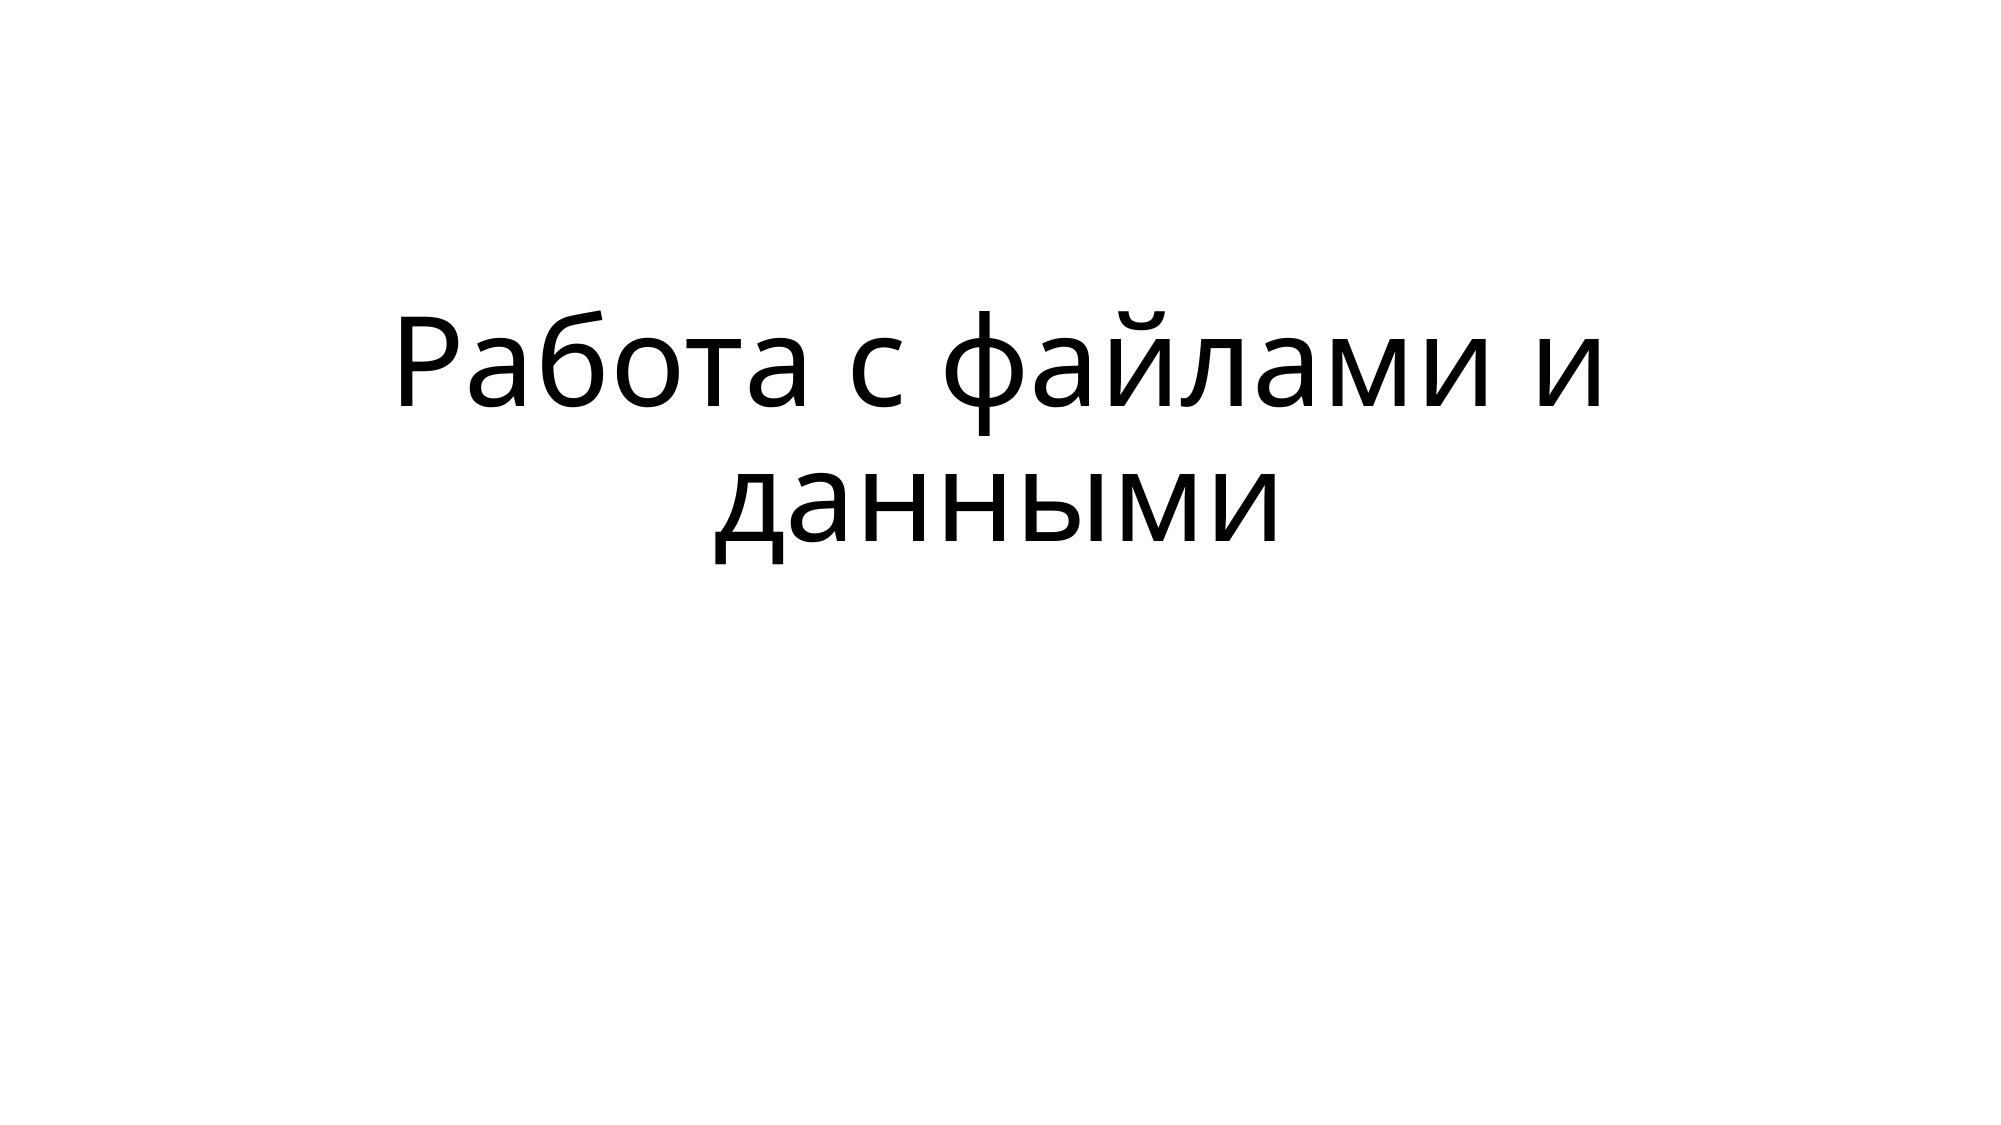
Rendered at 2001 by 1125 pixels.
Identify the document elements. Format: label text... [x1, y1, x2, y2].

title Работа с файлами и данными [249, 184, 1750, 576]
